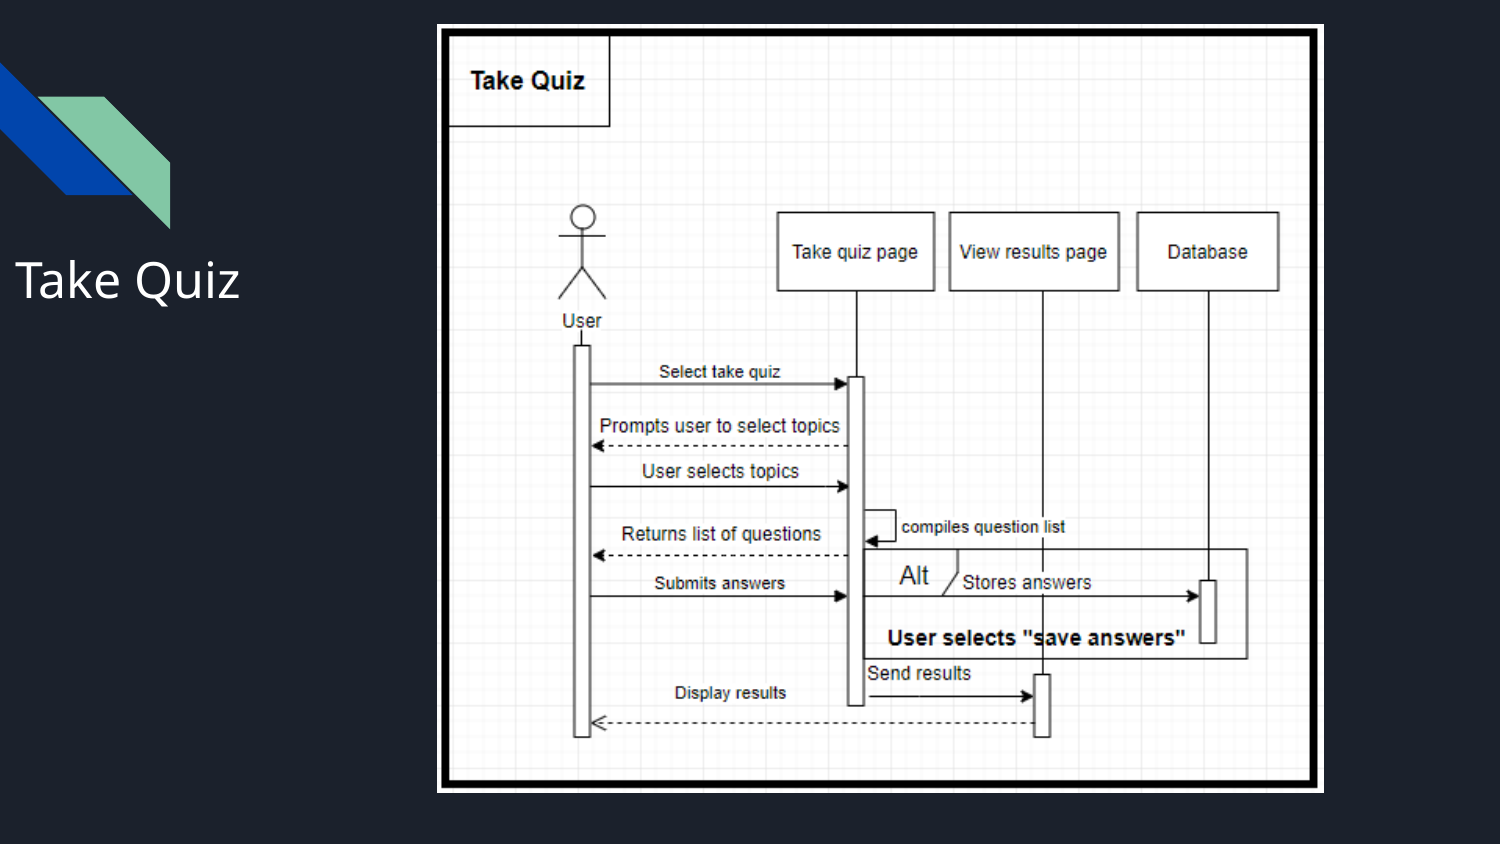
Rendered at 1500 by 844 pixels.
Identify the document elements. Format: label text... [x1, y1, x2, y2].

title Take Quiz [0, 233, 343, 384]
picture [437, 24, 1324, 793]
